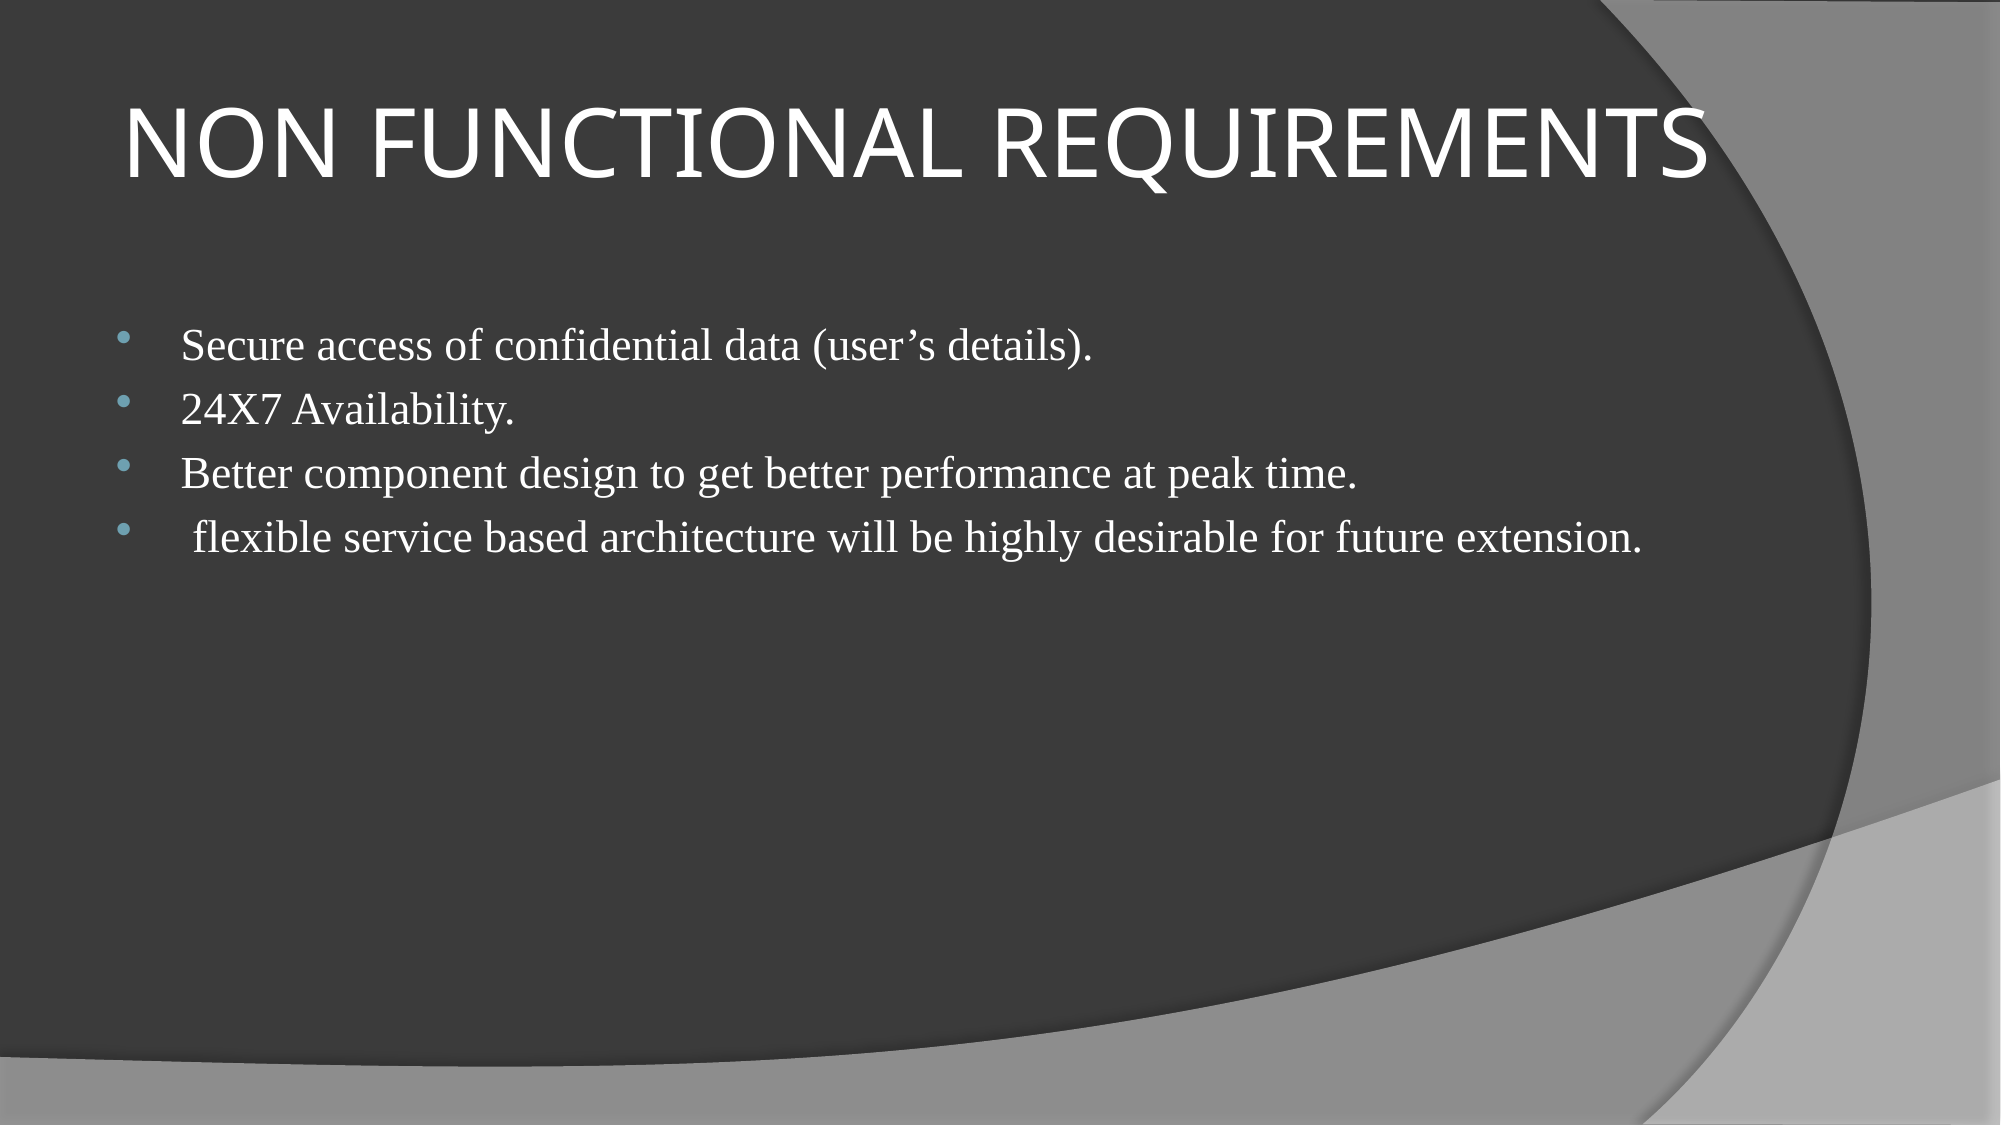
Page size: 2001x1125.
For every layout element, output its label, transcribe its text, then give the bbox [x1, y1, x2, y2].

text_box NON FUNCTIONAL REQUIREMENTS [99, 45, 1734, 233]
text_box Secure access of confidential data (user’s details). 24X7 Availability. Better component design to get better performance at peak time. flexible service based architecture will be highly desirable for future extension. [96, 307, 1831, 898]
